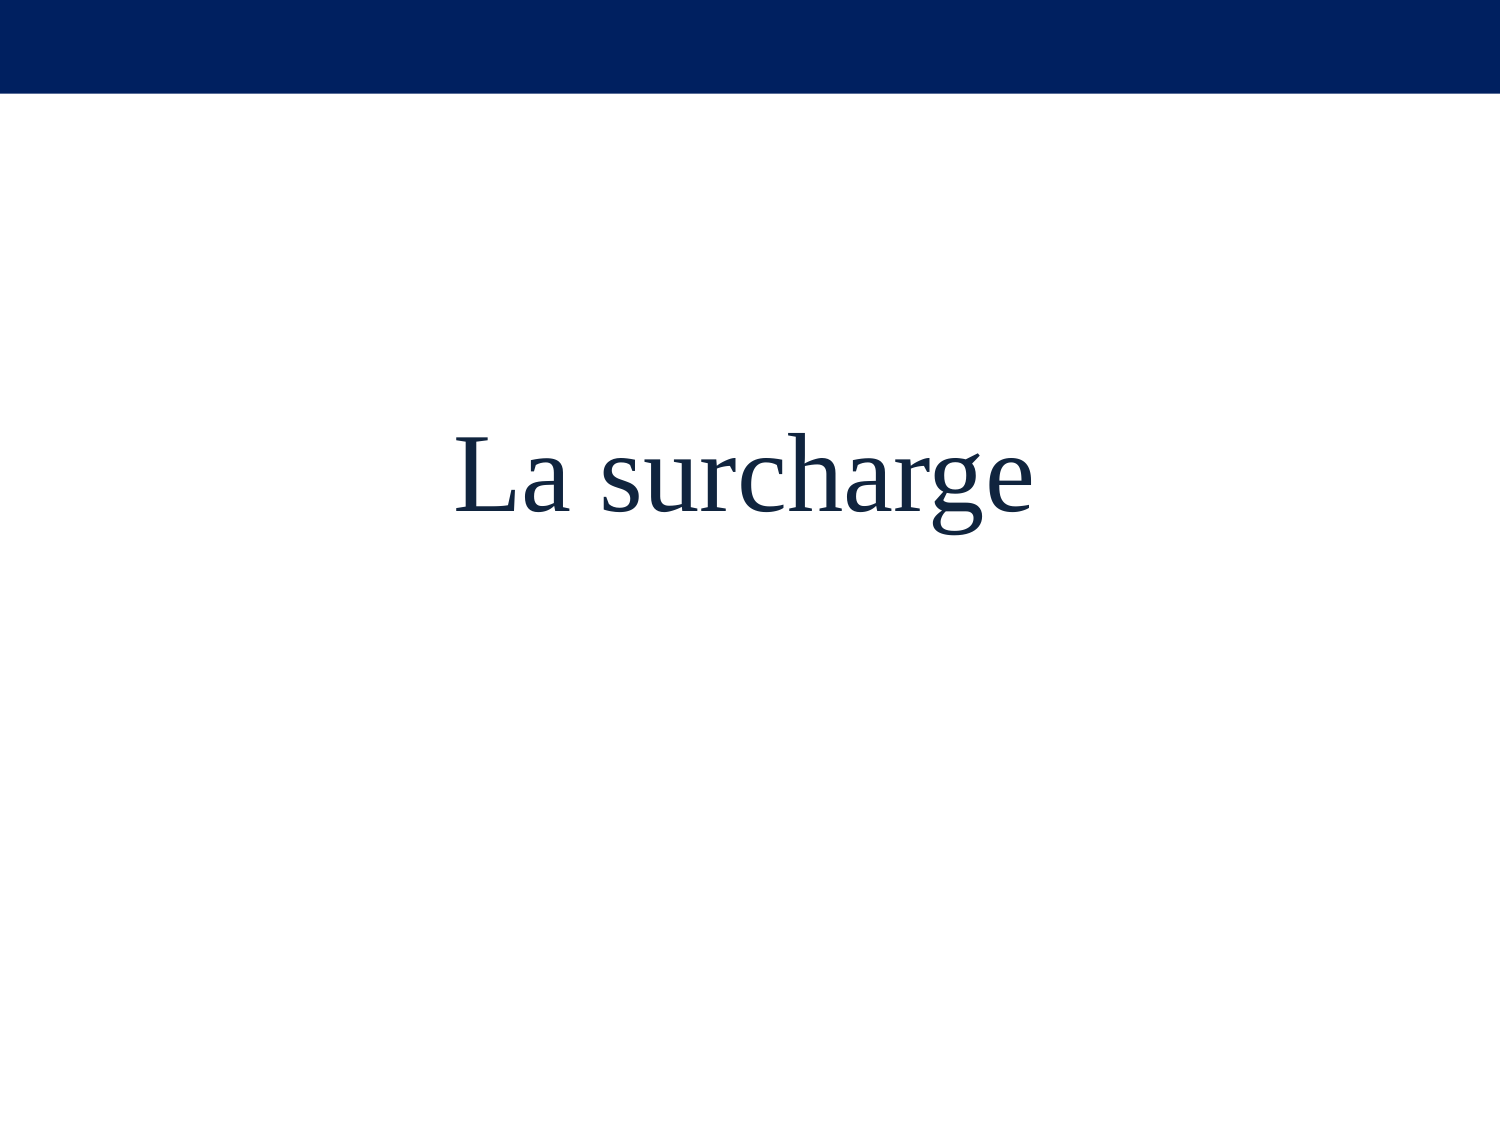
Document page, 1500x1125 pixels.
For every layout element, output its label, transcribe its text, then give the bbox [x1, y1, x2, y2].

list La surcharge [82, 234, 1332, 977]
text_box [0, 0, 1500, 96]
